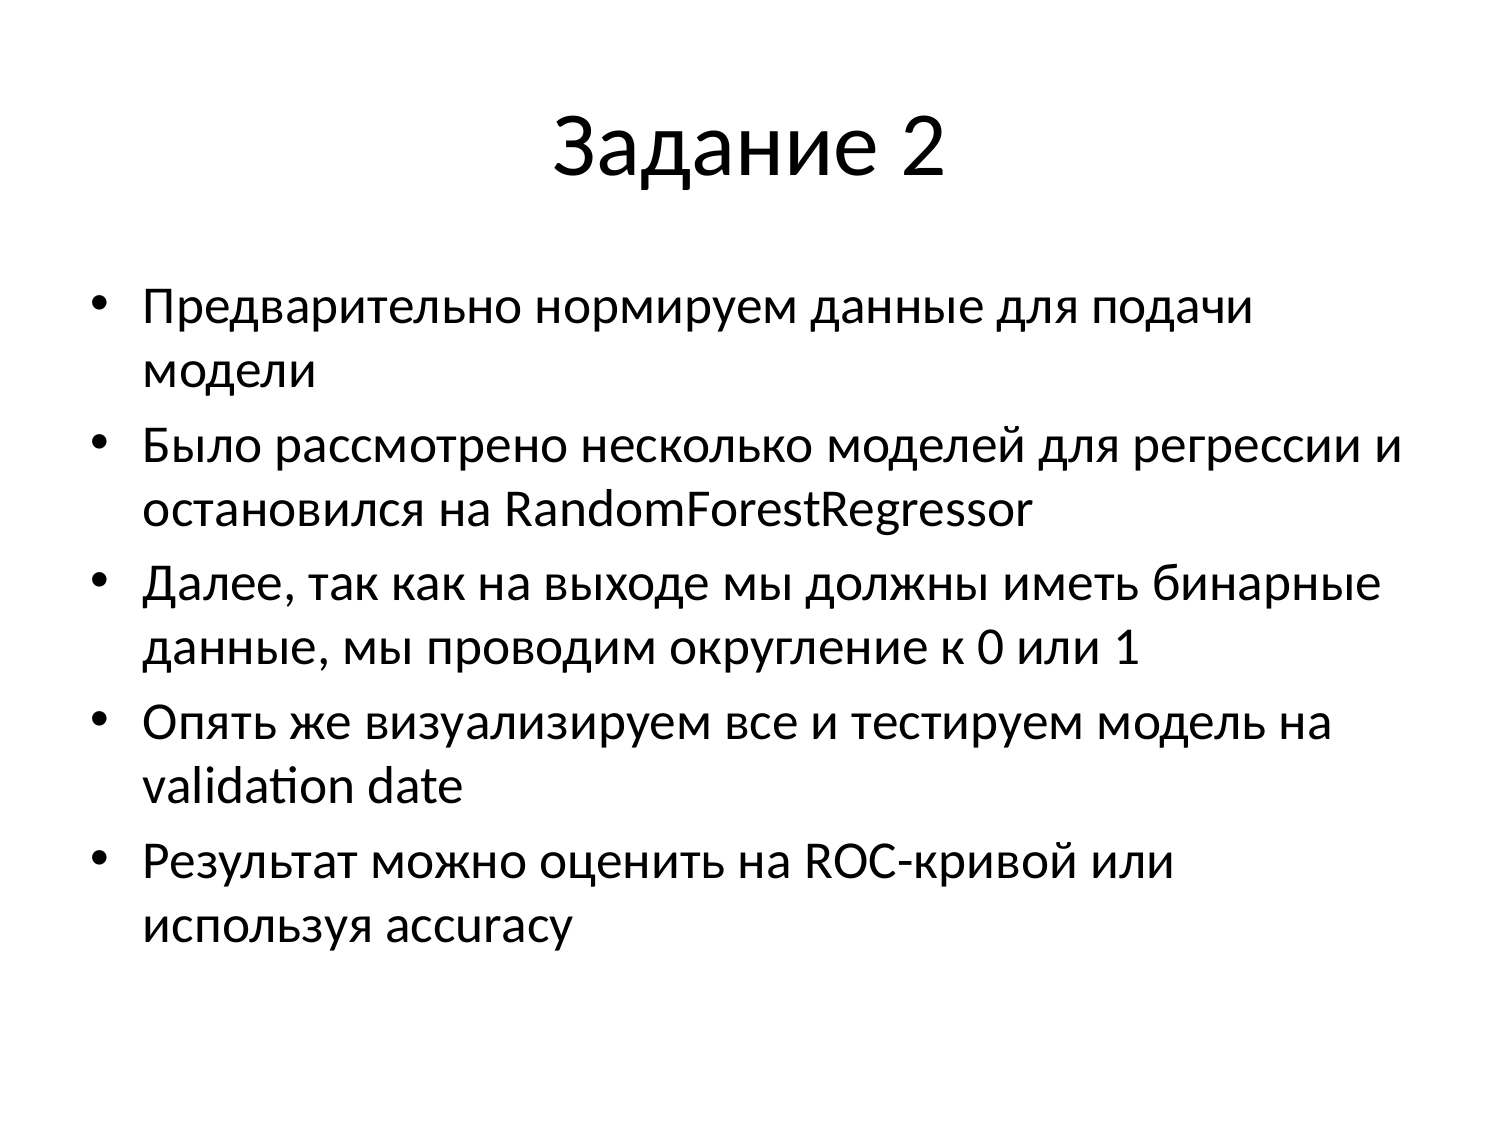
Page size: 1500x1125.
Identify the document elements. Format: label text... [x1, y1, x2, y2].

title Задание 2 [75, 45, 1425, 233]
list Предварительно нормируем данные для подачи модели Было рассмотрено несколько моделей для регрессии и остановился на RandomForestRegressor Далее, так как на выходе мы должны иметь бинарные данные, мы проводим округление к 0 или 1 Опять же визуализируем все и тестируем модель на validation date Результат можно оценить на ROC-кривой или используя accuracy [75, 262, 1425, 1005]
